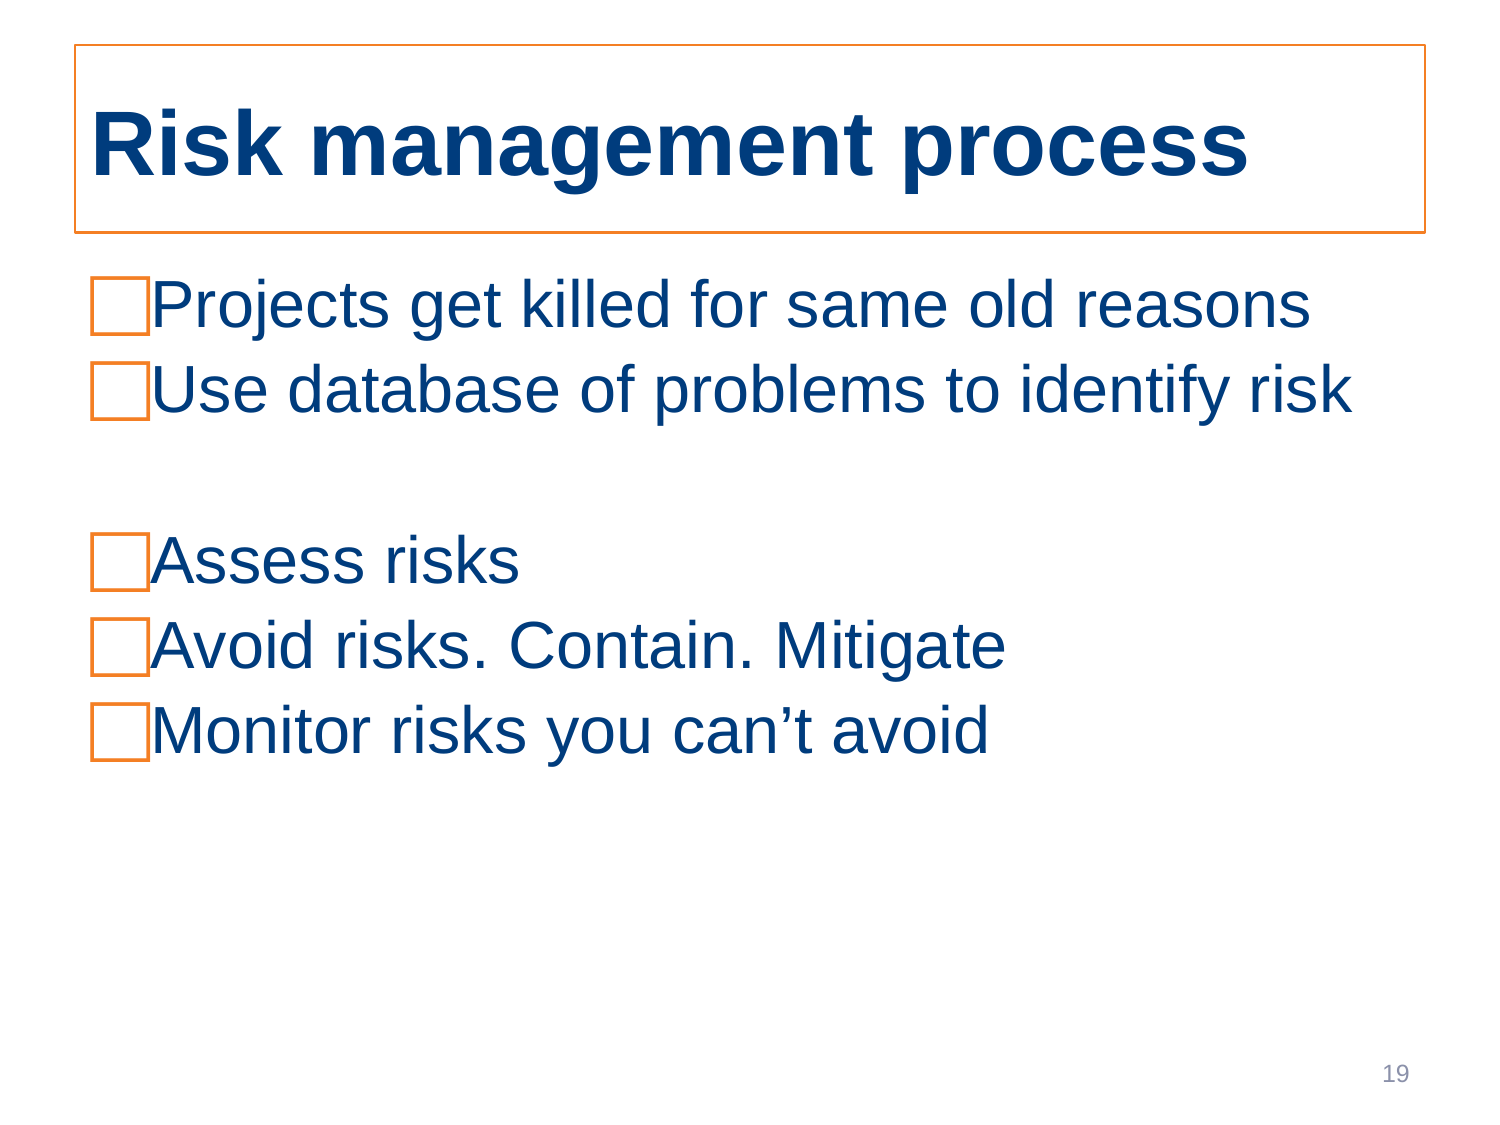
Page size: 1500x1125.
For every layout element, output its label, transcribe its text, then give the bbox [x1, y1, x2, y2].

list Projects get killed for same old reasons Use database of problems to identify risk Assess risks Avoid risks. Contain. Mitigate Monitor risks you can’t avoid [75, 262, 1425, 1038]
slide_number 19 [1074, 1042, 1425, 1103]
title Risk management process [74, 44, 1426, 234]
